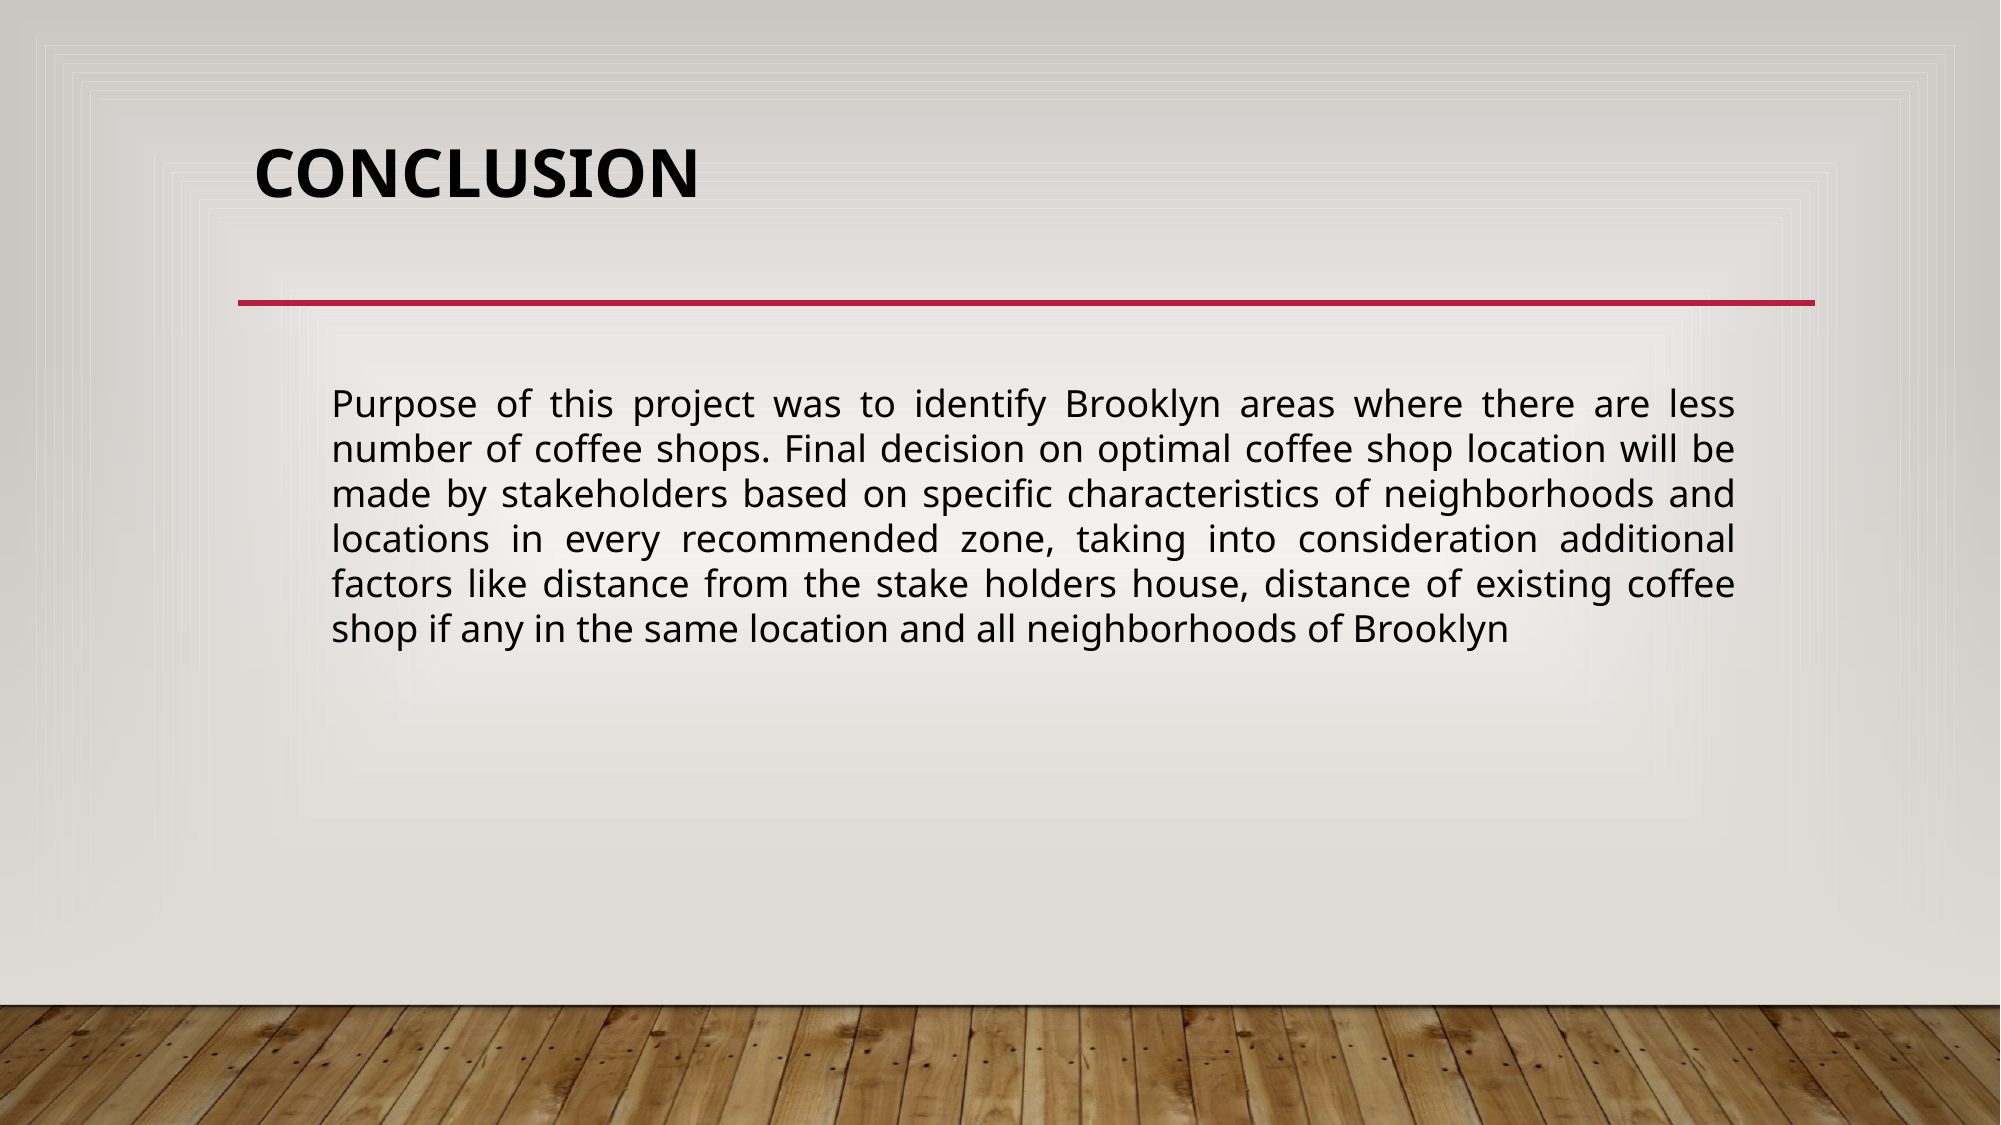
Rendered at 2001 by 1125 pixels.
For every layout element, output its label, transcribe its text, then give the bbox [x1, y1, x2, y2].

text_box Purpose of this project was to identify Brooklyn areas where there are less number of coffee shops. Final decision on optimal coffee shop location will be made by stakeholders based on specific characteristics of neighborhoods and locations in every recommended zone, taking into consideration additional factors like distance from the stake holders house, distance of existing coffee shop if any in the same location and all neighborhoods of Brooklyn [316, 327, 1752, 658]
title Conclusion [238, 131, 1814, 305]
picture [0, 1005, 2000, 1125]
